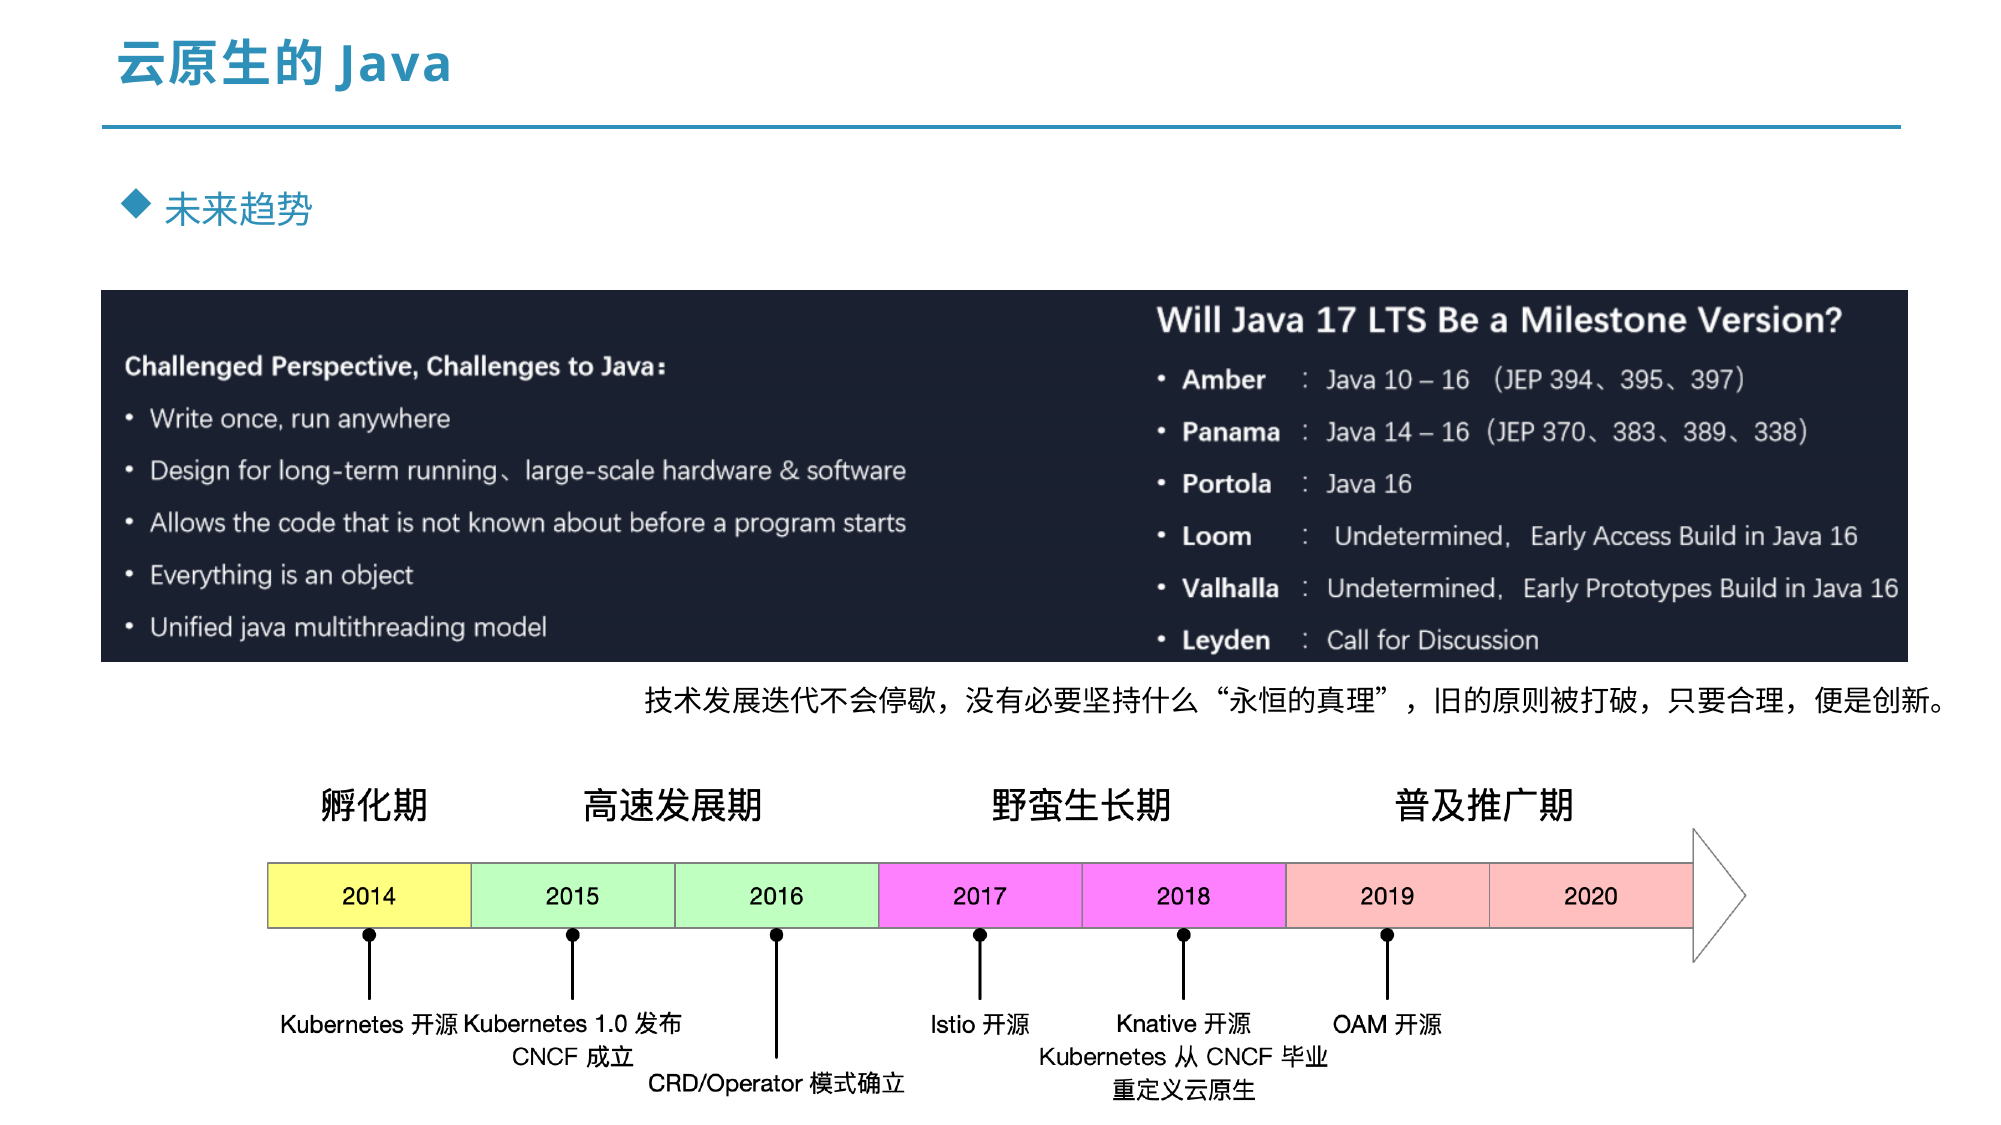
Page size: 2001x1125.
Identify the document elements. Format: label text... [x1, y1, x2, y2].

text_box 技术发展迭代不会停歇，没有必要坚持什么“永恒的真理”，旧的原则被打破，只要合理，便是创新。 [629, 674, 2000, 725]
picture [101, 290, 1908, 662]
picture [217, 730, 1792, 1113]
text_box 未来趋势 [102, 178, 330, 238]
text_box 云原生的Java [101, 23, 472, 99]
